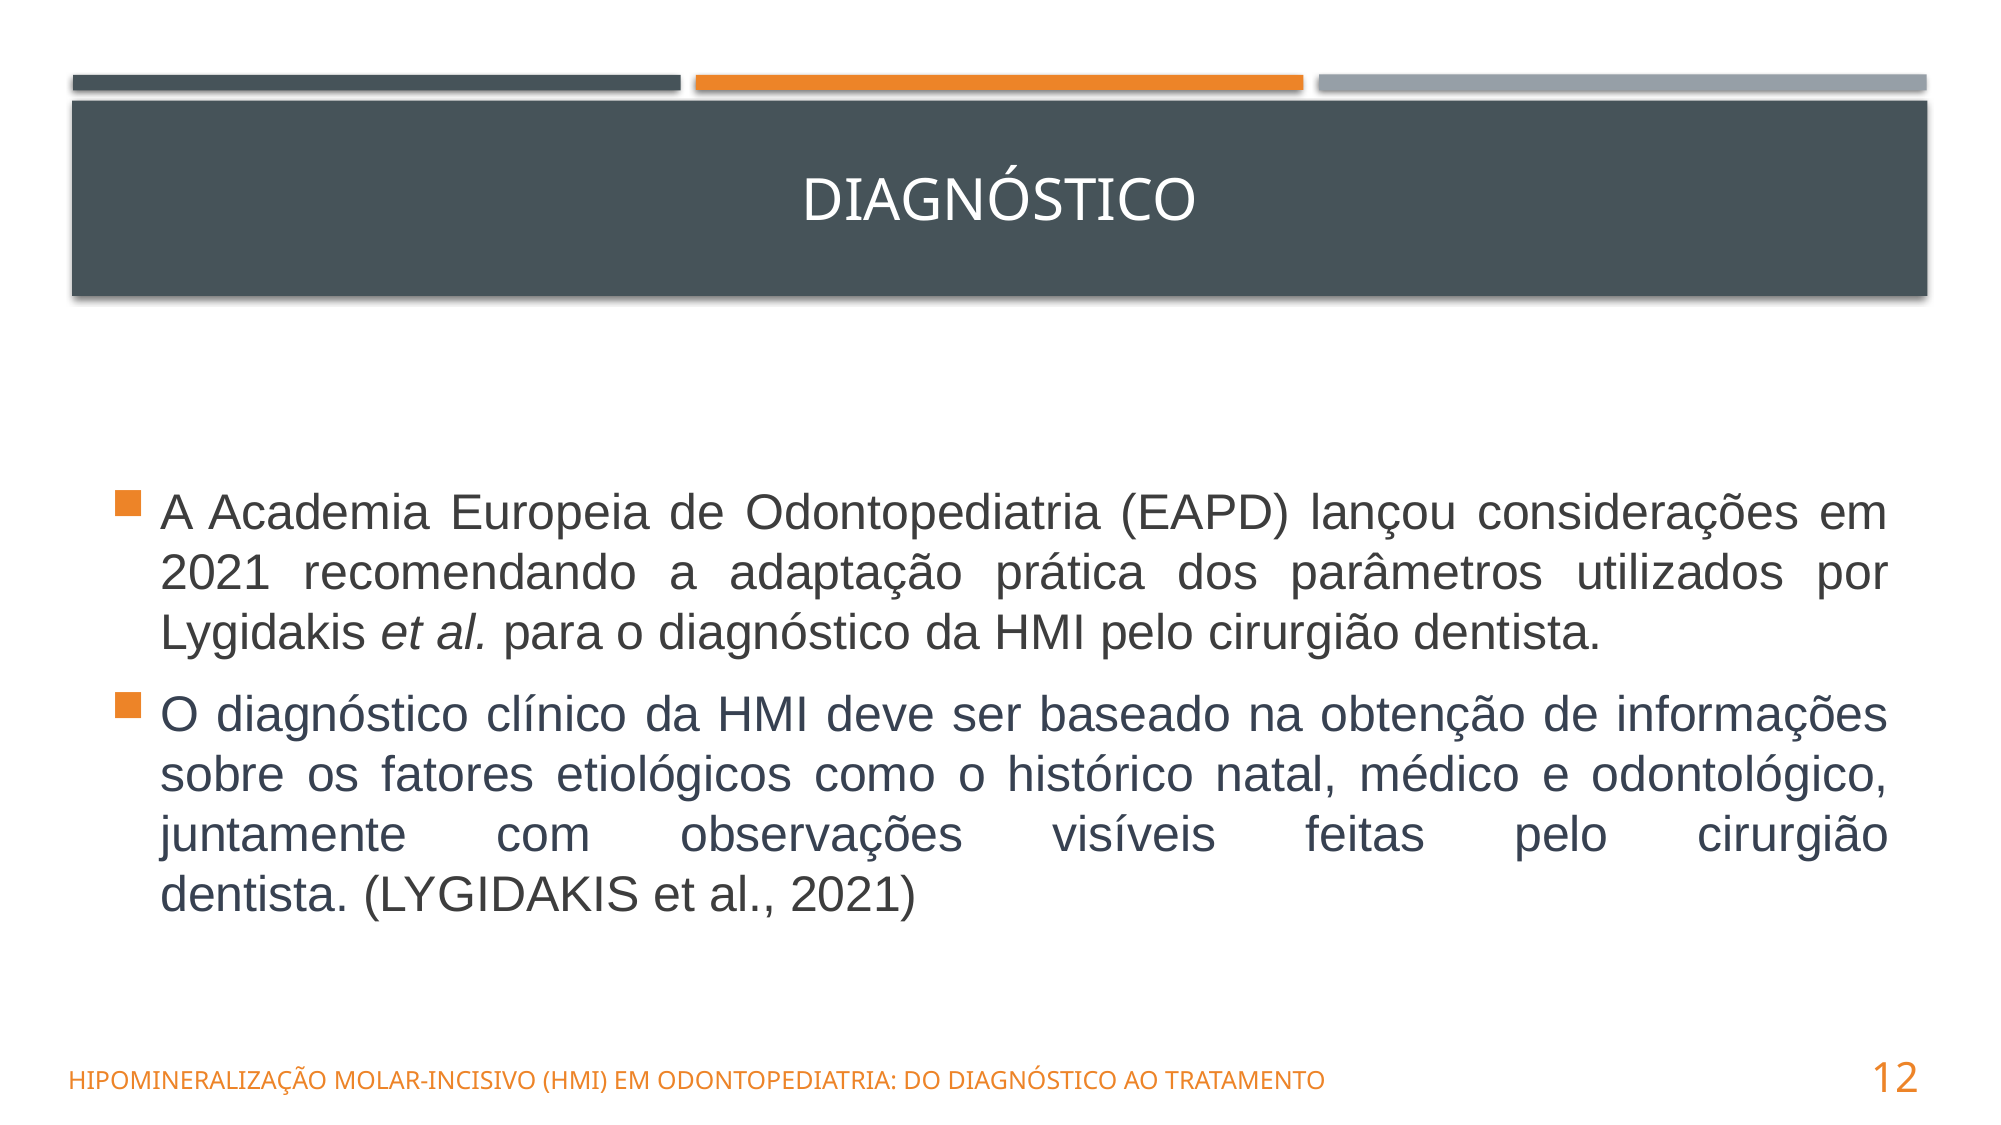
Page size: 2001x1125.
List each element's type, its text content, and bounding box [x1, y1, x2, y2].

title diagnóstico [95, 154, 1905, 240]
slide_number 12 [1732, 1033, 1999, 1125]
footer Hipomineralização Molar-incisivo (HMI) em Odontopediatria: Do Diagnóstico Ao Tratamento [1, 1032, 1367, 1125]
list A Academia Europeia de Odontopediatria (EAPD) lançou considerações em 2021 recomendando a adaptação prática dos parâmetros utilizados por Lygidakis et al. para o diagnóstico da HMI pelo cirurgião dentista. O diagnóstico clínico da HMI deve ser baseado na obtenção de informações sobre os fatores etiológicos como o histórico natal, médico e odontológico, juntamente com observações visíveis feitas pelo cirurgião dentista. (LYGIDAKIS et al., 2021) [95, 357, 1905, 962]
